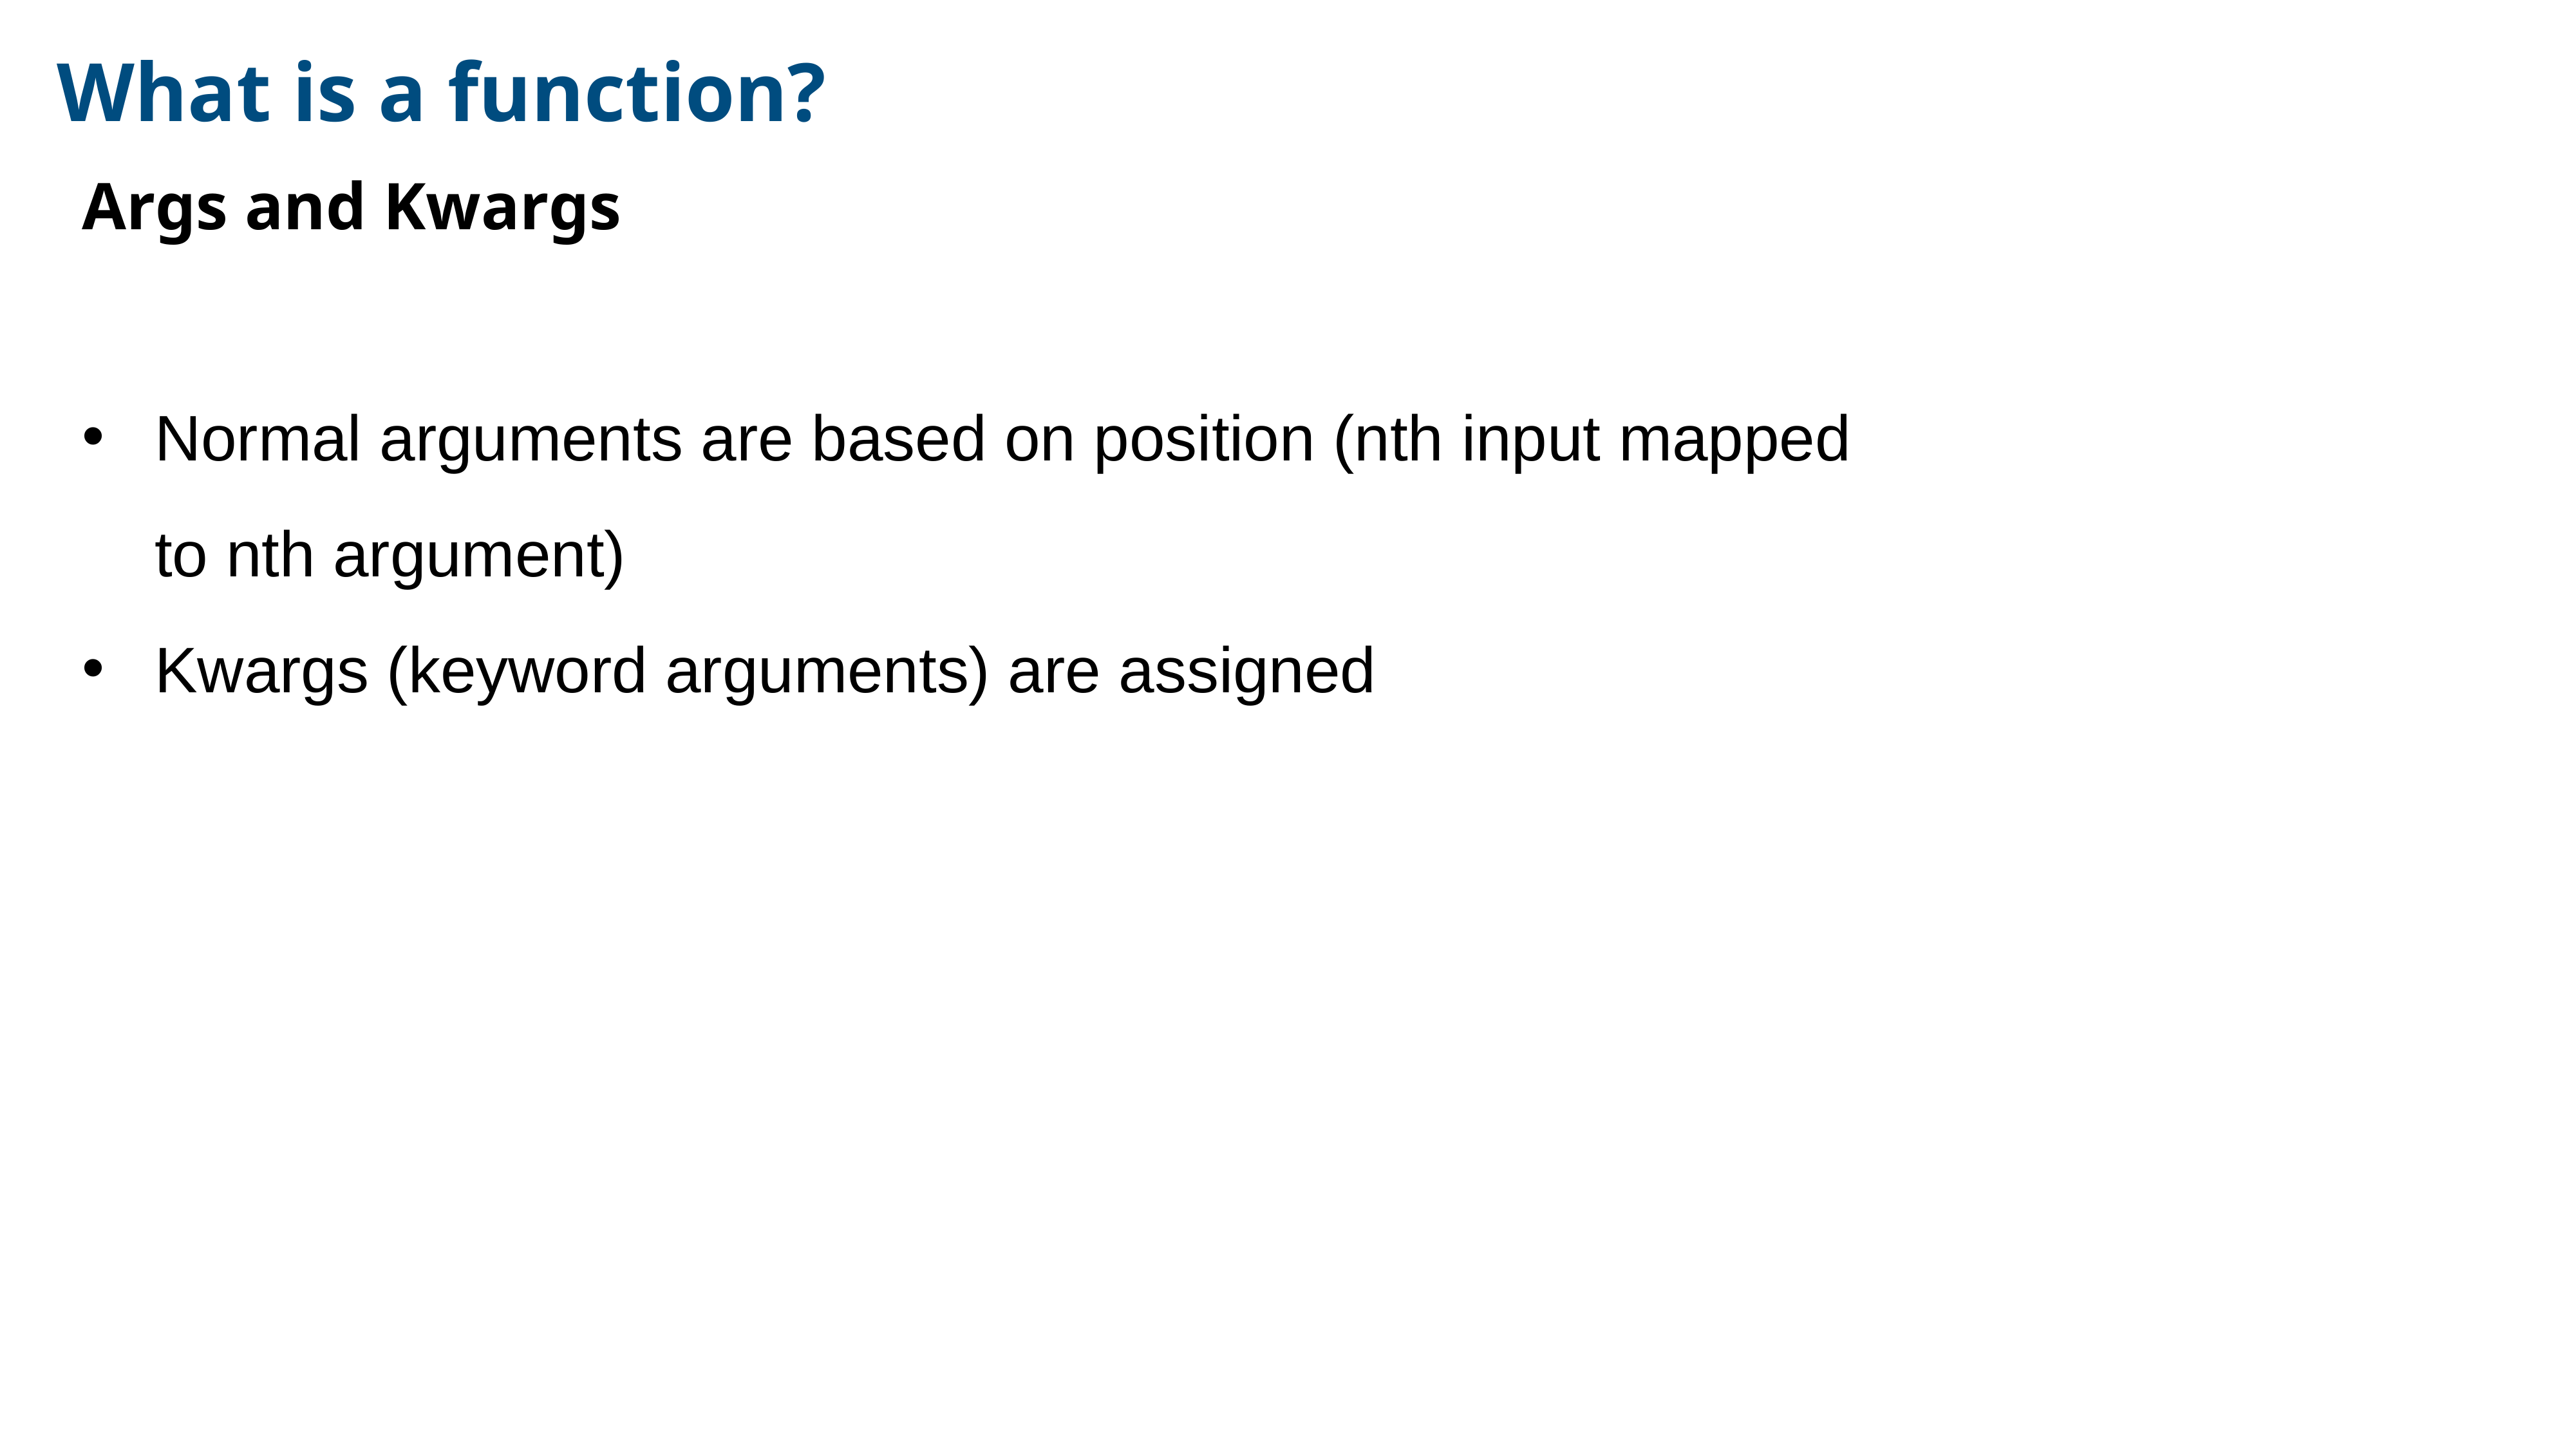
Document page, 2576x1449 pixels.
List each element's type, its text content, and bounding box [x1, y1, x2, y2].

text_box Args and Kwargs Normal arguments are based on position (nth input mapped to nth argument) Kwargs (keyword arguments) are assigned [72, 121, 1873, 710]
title What is a function? [31, 26, 2197, 182]
